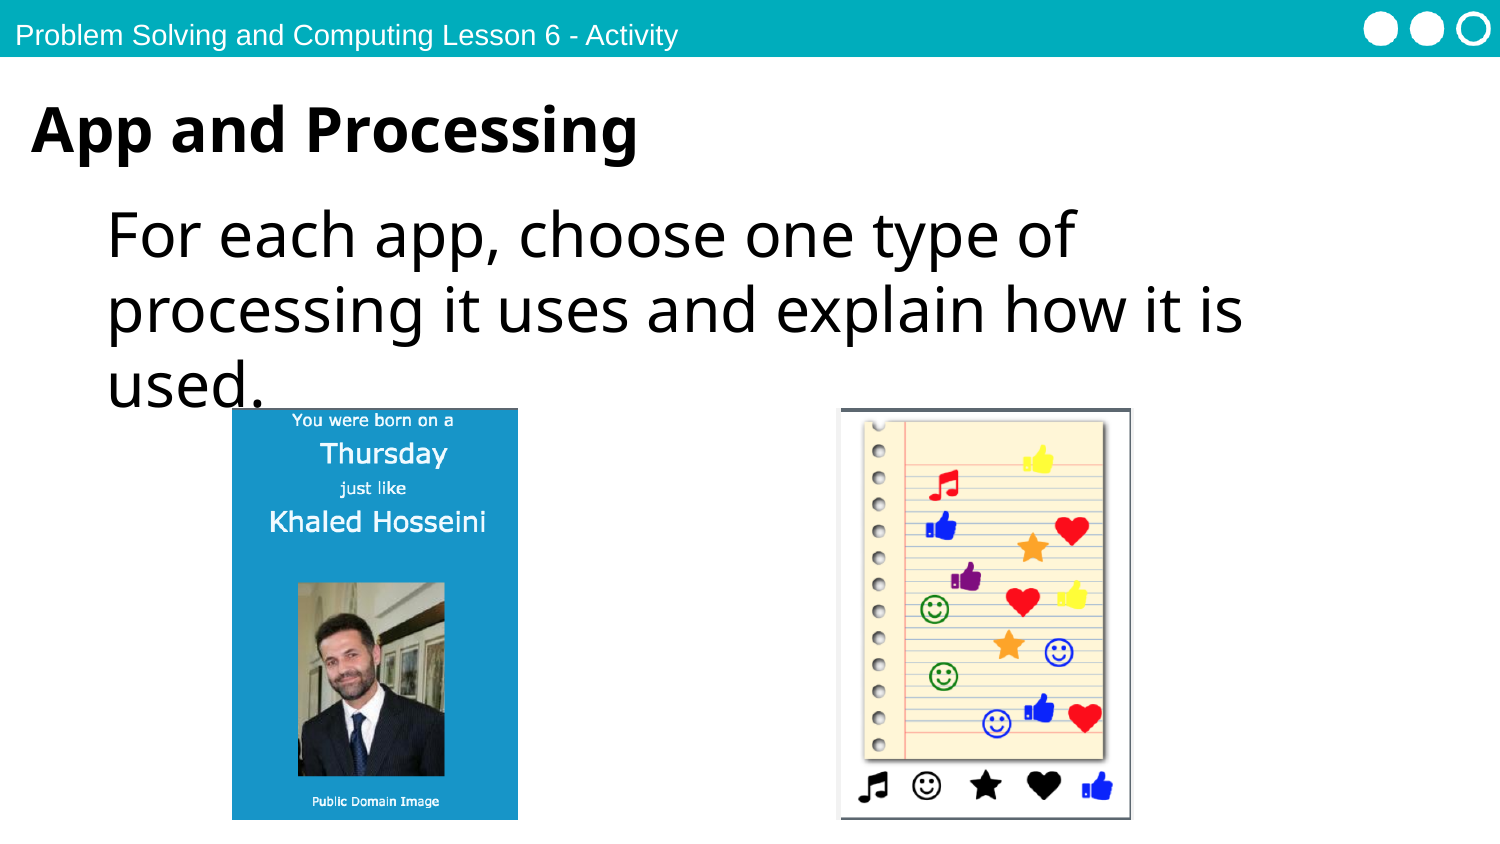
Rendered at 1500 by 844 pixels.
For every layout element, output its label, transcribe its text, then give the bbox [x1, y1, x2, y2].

text_box Problem Solving and Computing Lesson 6 - Activity [0, 0, 750, 58]
picture [0, 0, 1500, 844]
text_box App and Processing For each app, choose one type of processing it uses and explain how it is used. [16, 75, 1382, 769]
